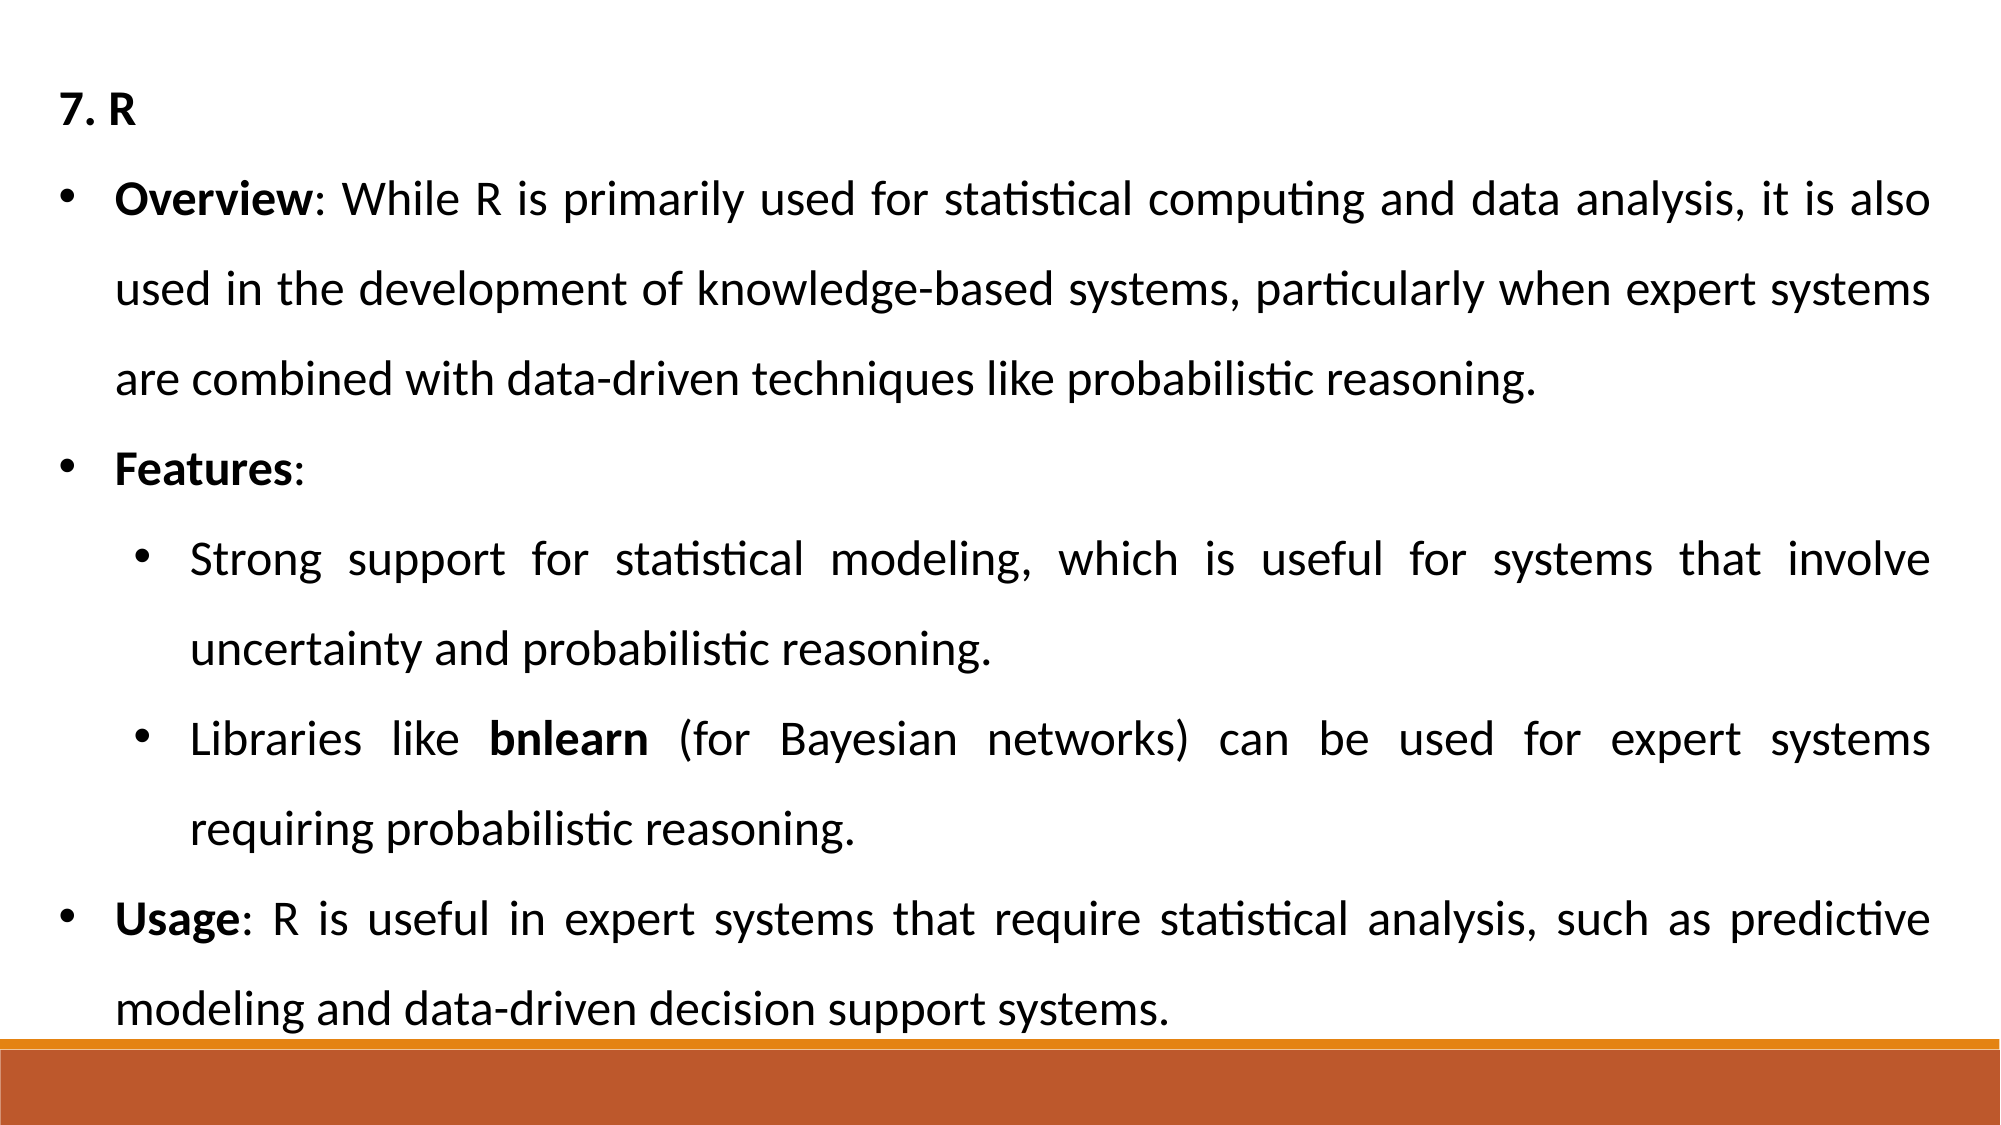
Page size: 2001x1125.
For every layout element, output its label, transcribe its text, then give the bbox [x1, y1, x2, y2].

text_box 7. R Overview: While R is primarily used for statistical computing and data analysis, it is also used in the development of knowledge-based systems, particularly when expert systems are combined with data-driven techniques like probabilistic reasoning. Features: Strong support for statistical modeling, which is useful for systems that involve uncertainty and probabilistic reasoning. Libraries like bnlearn (for Bayesian networks) can be used for expert systems requiring probabilistic reasoning. Usage: R is useful in expert systems that require statistical analysis, such as predictive modeling and data-driven decision support systems. [43, 38, 1947, 1043]
